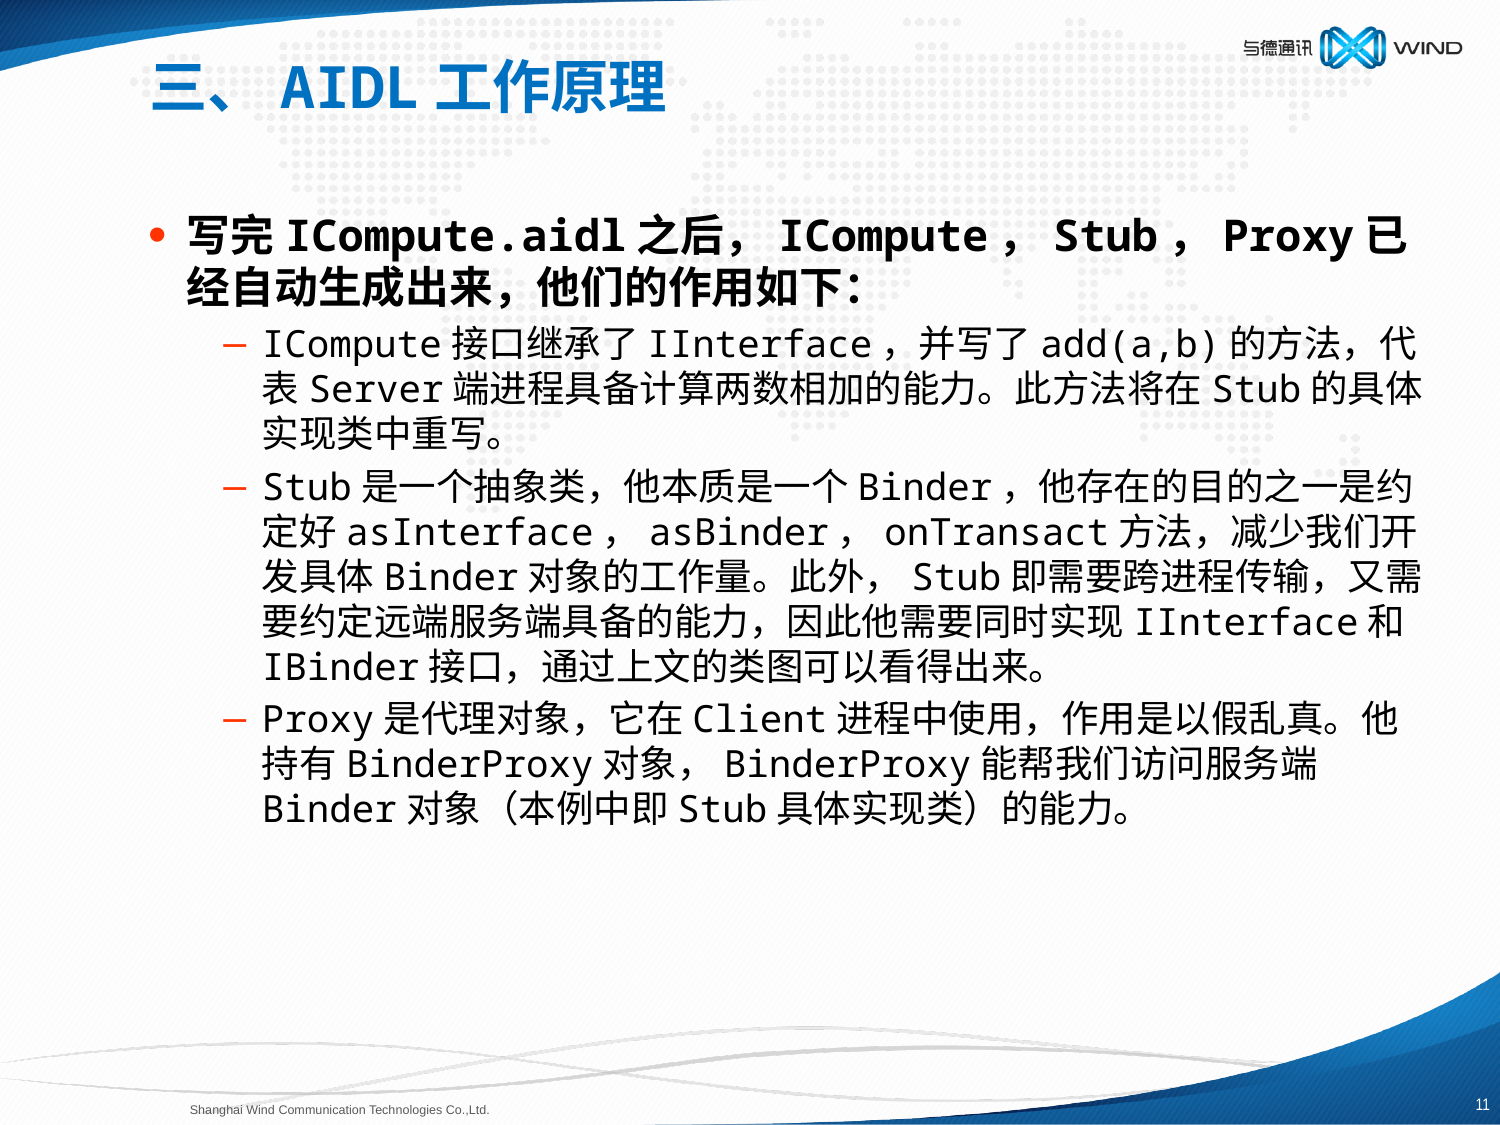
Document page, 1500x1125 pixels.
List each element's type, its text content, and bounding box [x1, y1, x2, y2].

title 三、AIDL工作原理 [134, 30, 1281, 151]
picture [0, 0, 1500, 1125]
slide_number 10 [1457, 1093, 1491, 1115]
list 写完ICompute.aidl之后，ICompute，Stub，Proxy已经自动生成出来，他们的作用如下： ICompute接口继承了IInterface，并写了add(a,b)的方法，代表Server端进程具备计算两数相加的能力。此方法将在Stub的具体实现类中重写。 Stub是一个抽象类，他本质是一个Binder，他存在的目的之一是约定好asInterface，asBinder，onTransact方法，减少我们开发具体Binder对象的工作量。此外，Stub即需要跨进程传输，又需要约定远端服务端具备的能力，因此他需要同时实现IInterface和IBinder接口，通过上文的类图可以看得出来。 Proxy是代理对象，它在Client进程中使用，作用是以假乱真。他持有BinderProxy对象，BinderProxy能帮我们访问服务端Binder对象（本例中即Stub具体实现类）的能力。 [134, 200, 1441, 1074]
